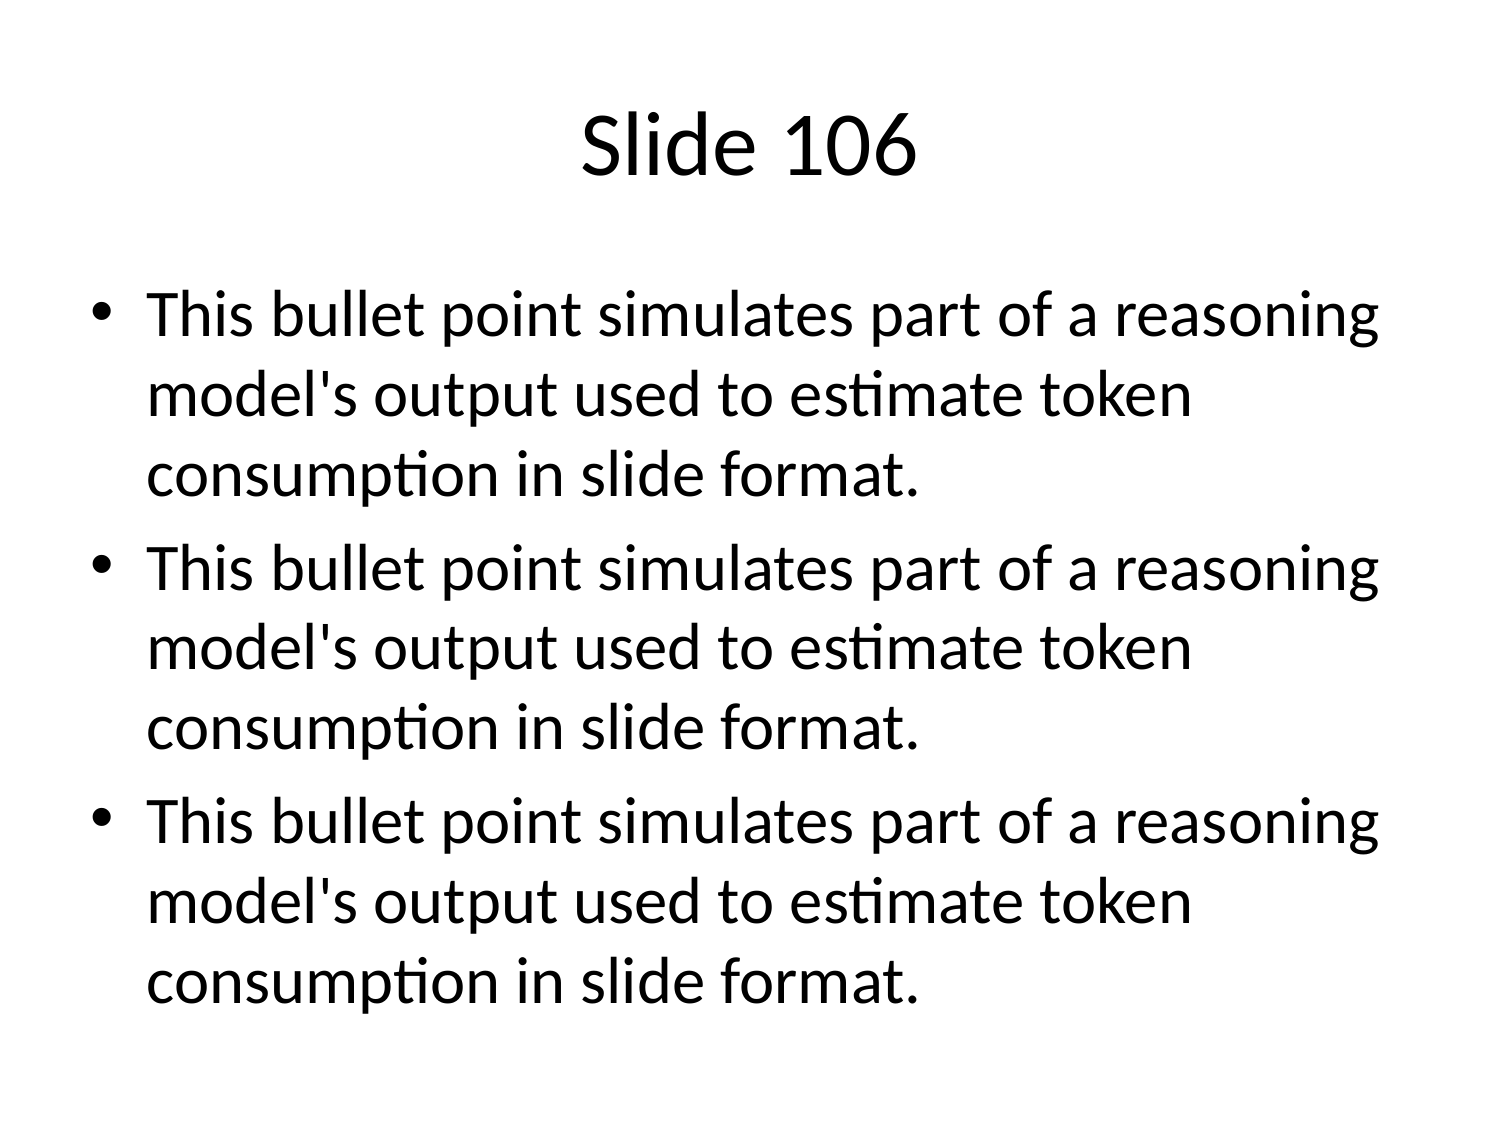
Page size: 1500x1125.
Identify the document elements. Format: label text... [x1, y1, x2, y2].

title Slide 106 [75, 45, 1425, 233]
list This bullet point simulates part of a reasoning model's output used to estimate token consumption in slide format. This bullet point simulates part of a reasoning model's output used to estimate token consumption in slide format. This bullet point simulates part of a reasoning model's output used to estimate token consumption in slide format. [75, 262, 1425, 1005]
